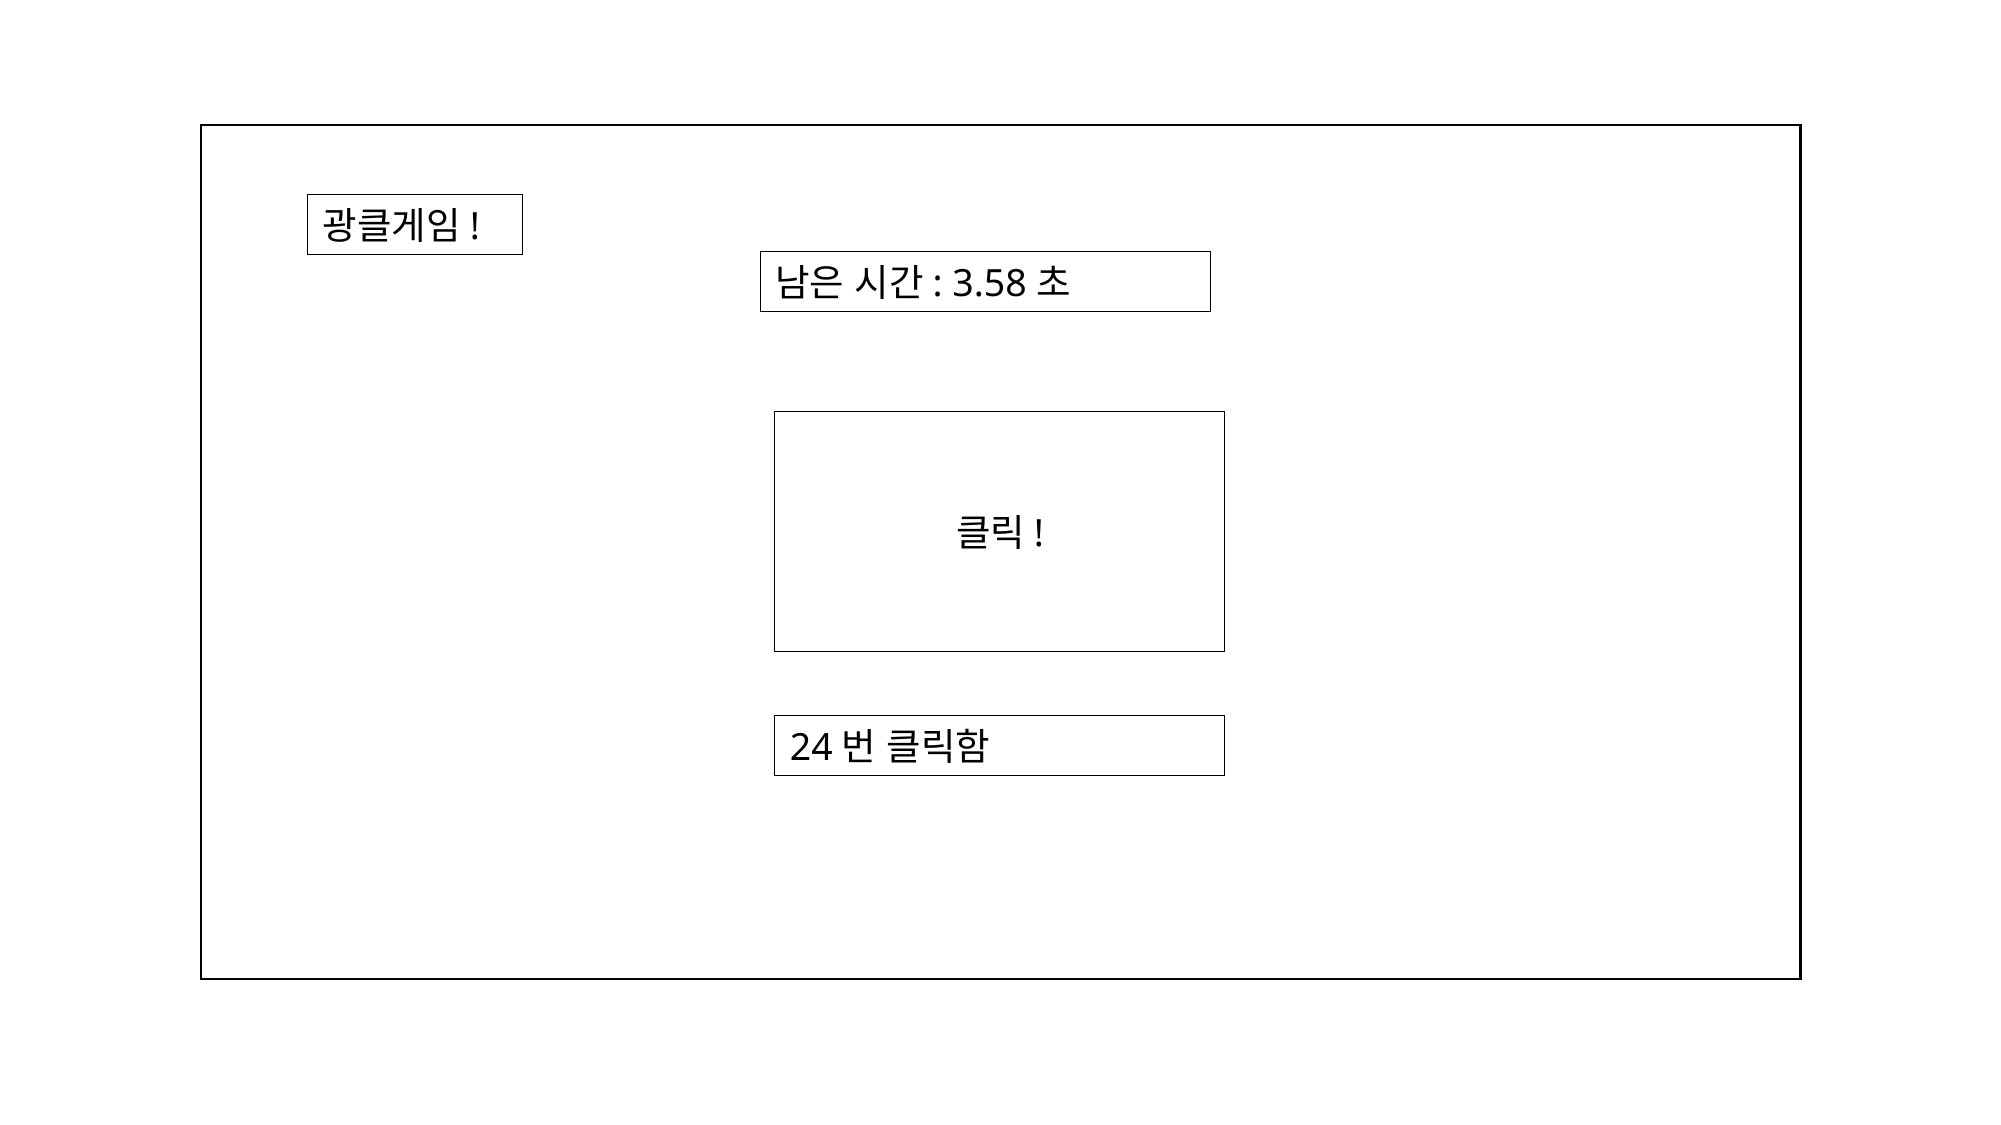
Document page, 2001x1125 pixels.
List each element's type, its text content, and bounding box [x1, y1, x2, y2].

text_box 광클게임! [307, 194, 523, 255]
text_box 클릭! [774, 411, 1225, 652]
text_box [200, 124, 1802, 980]
text_box 남은 시간: 3.58초 [760, 251, 1211, 312]
text_box 24번 클릭함 [774, 715, 1225, 776]
